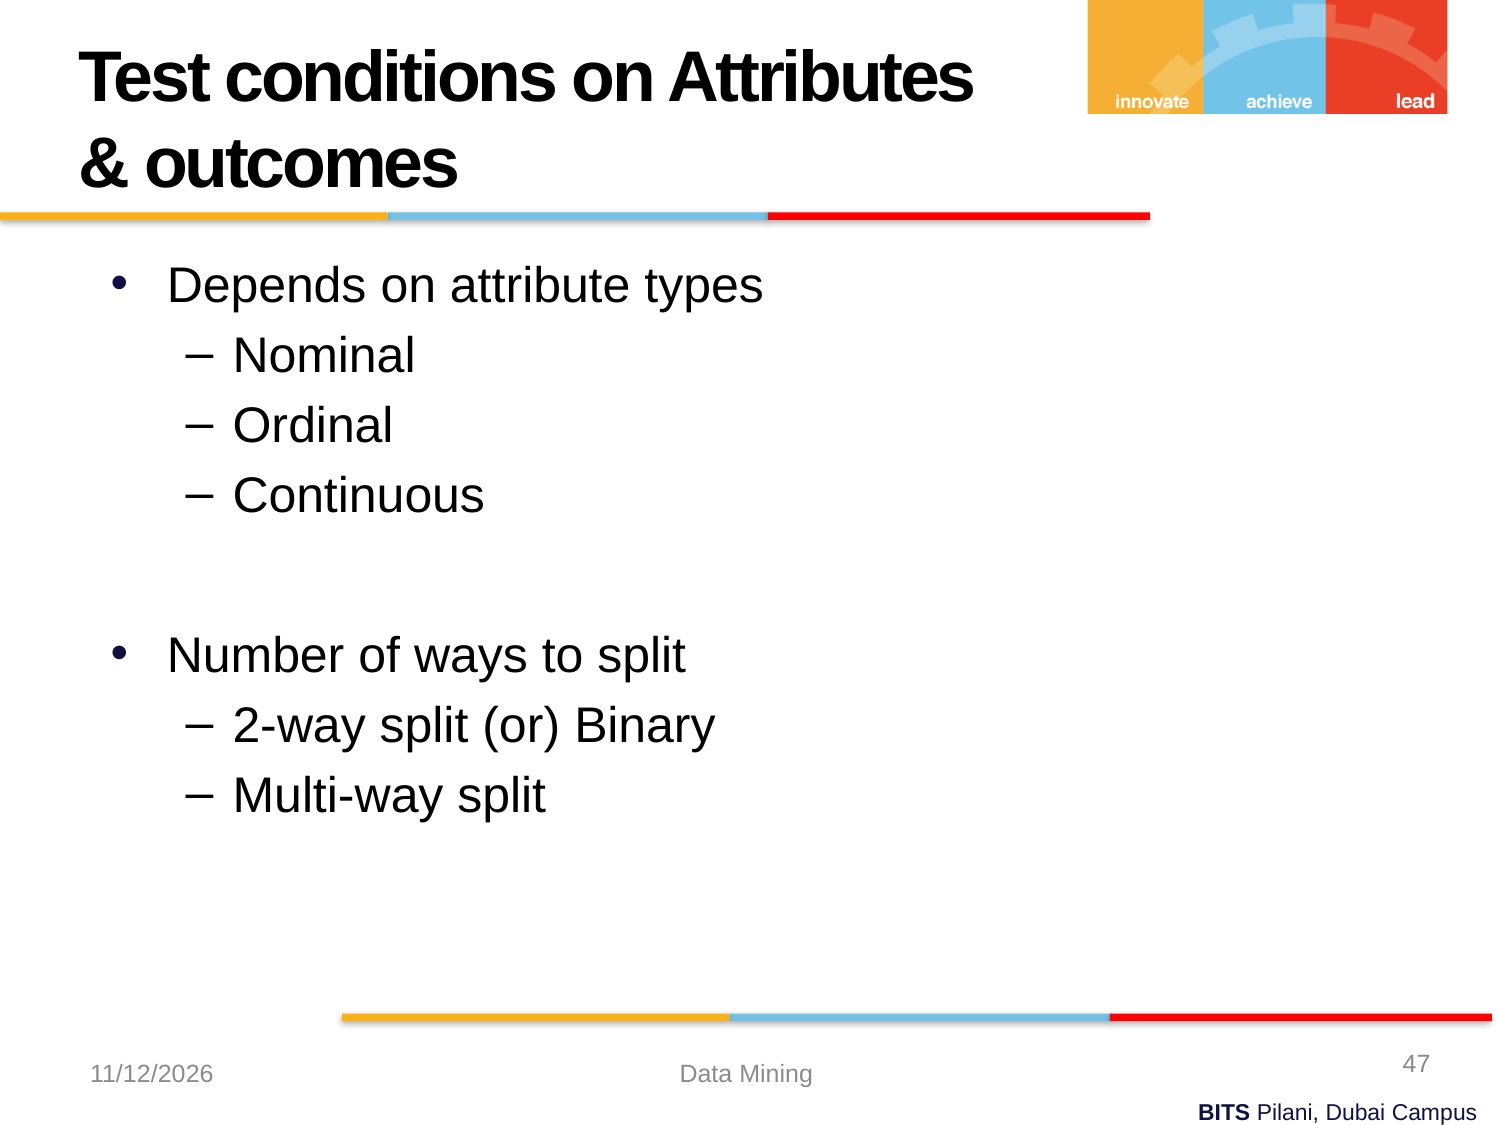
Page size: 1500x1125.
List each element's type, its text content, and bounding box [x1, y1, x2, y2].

footer Data Mining [512, 1042, 988, 1103]
title Test conditions on Attributes & outcomes [63, 22, 1038, 210]
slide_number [75, 1042, 425, 1103]
list Depends on attribute types Nominal Ordinal Continuous Number of ways to split 2-way split (or) Binary Multi-way split [95, 245, 1446, 988]
picture [1087, 0, 1448, 114]
slide_number 47 [1095, 1032, 1446, 1093]
